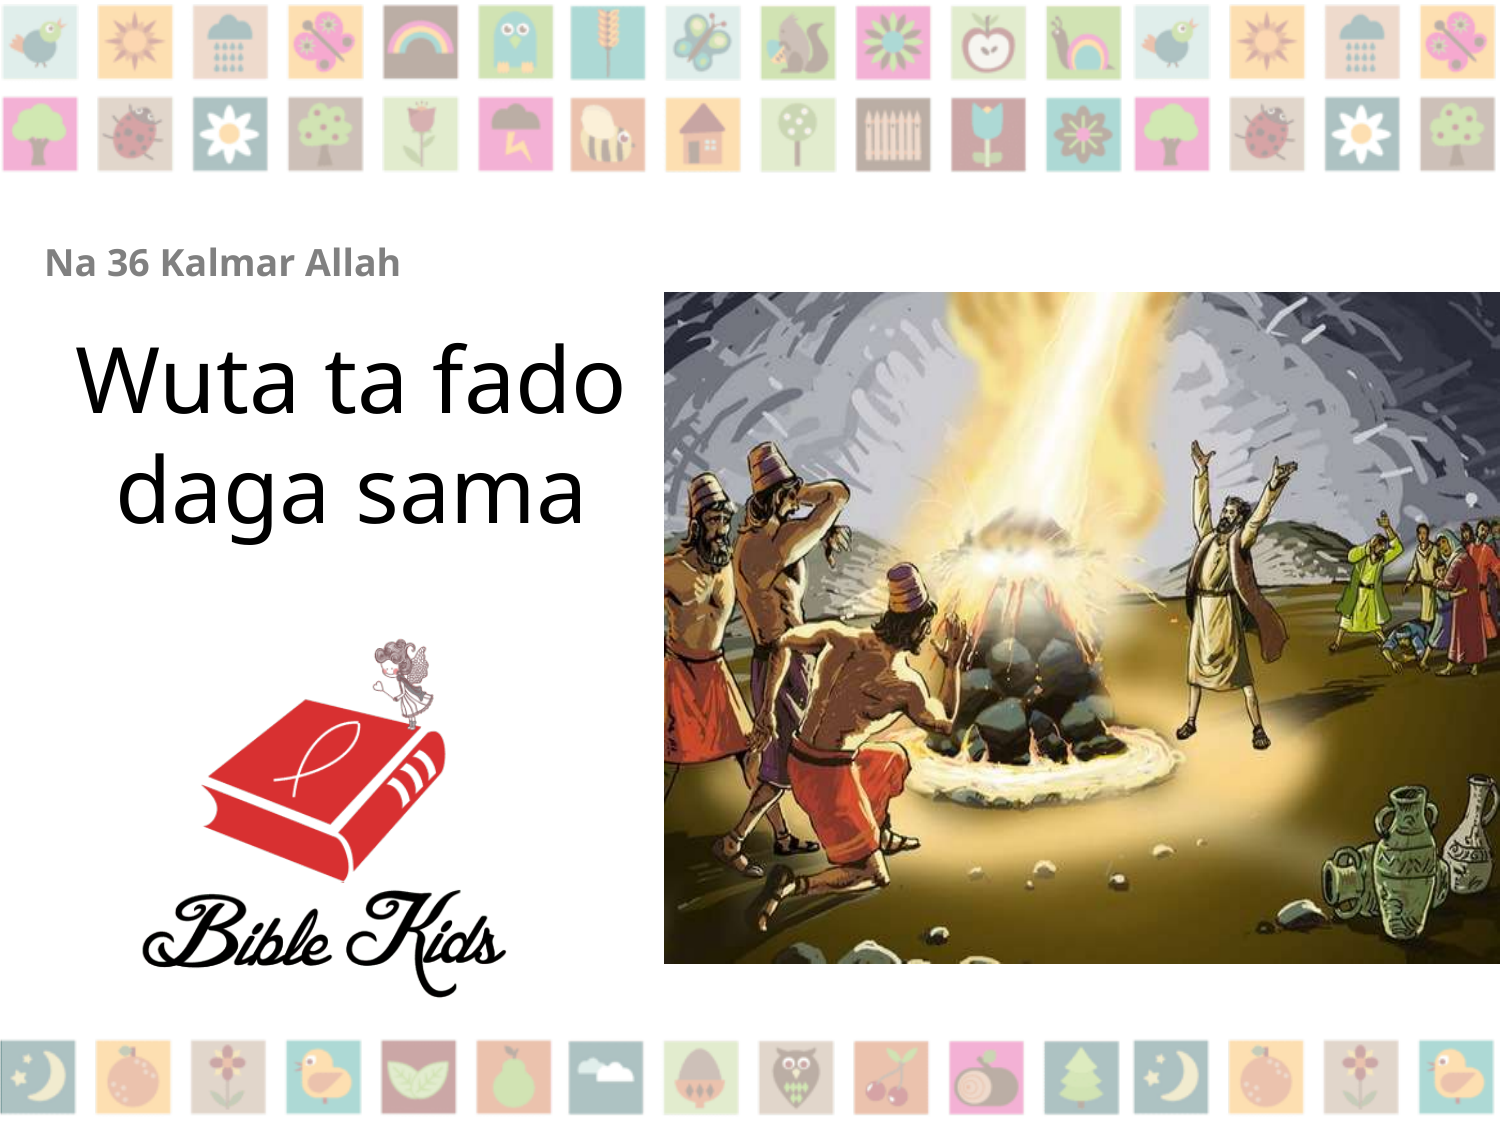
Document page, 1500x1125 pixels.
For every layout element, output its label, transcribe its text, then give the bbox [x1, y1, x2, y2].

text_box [0, 3, 1500, 181]
text_box Na 36 Kalmar Allah [29, 231, 543, 292]
picture [664, 292, 1500, 965]
text_box Wuta ta fado daga sama [29, 314, 659, 550]
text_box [0, 1028, 1500, 1118]
picture [117, 600, 544, 1027]
